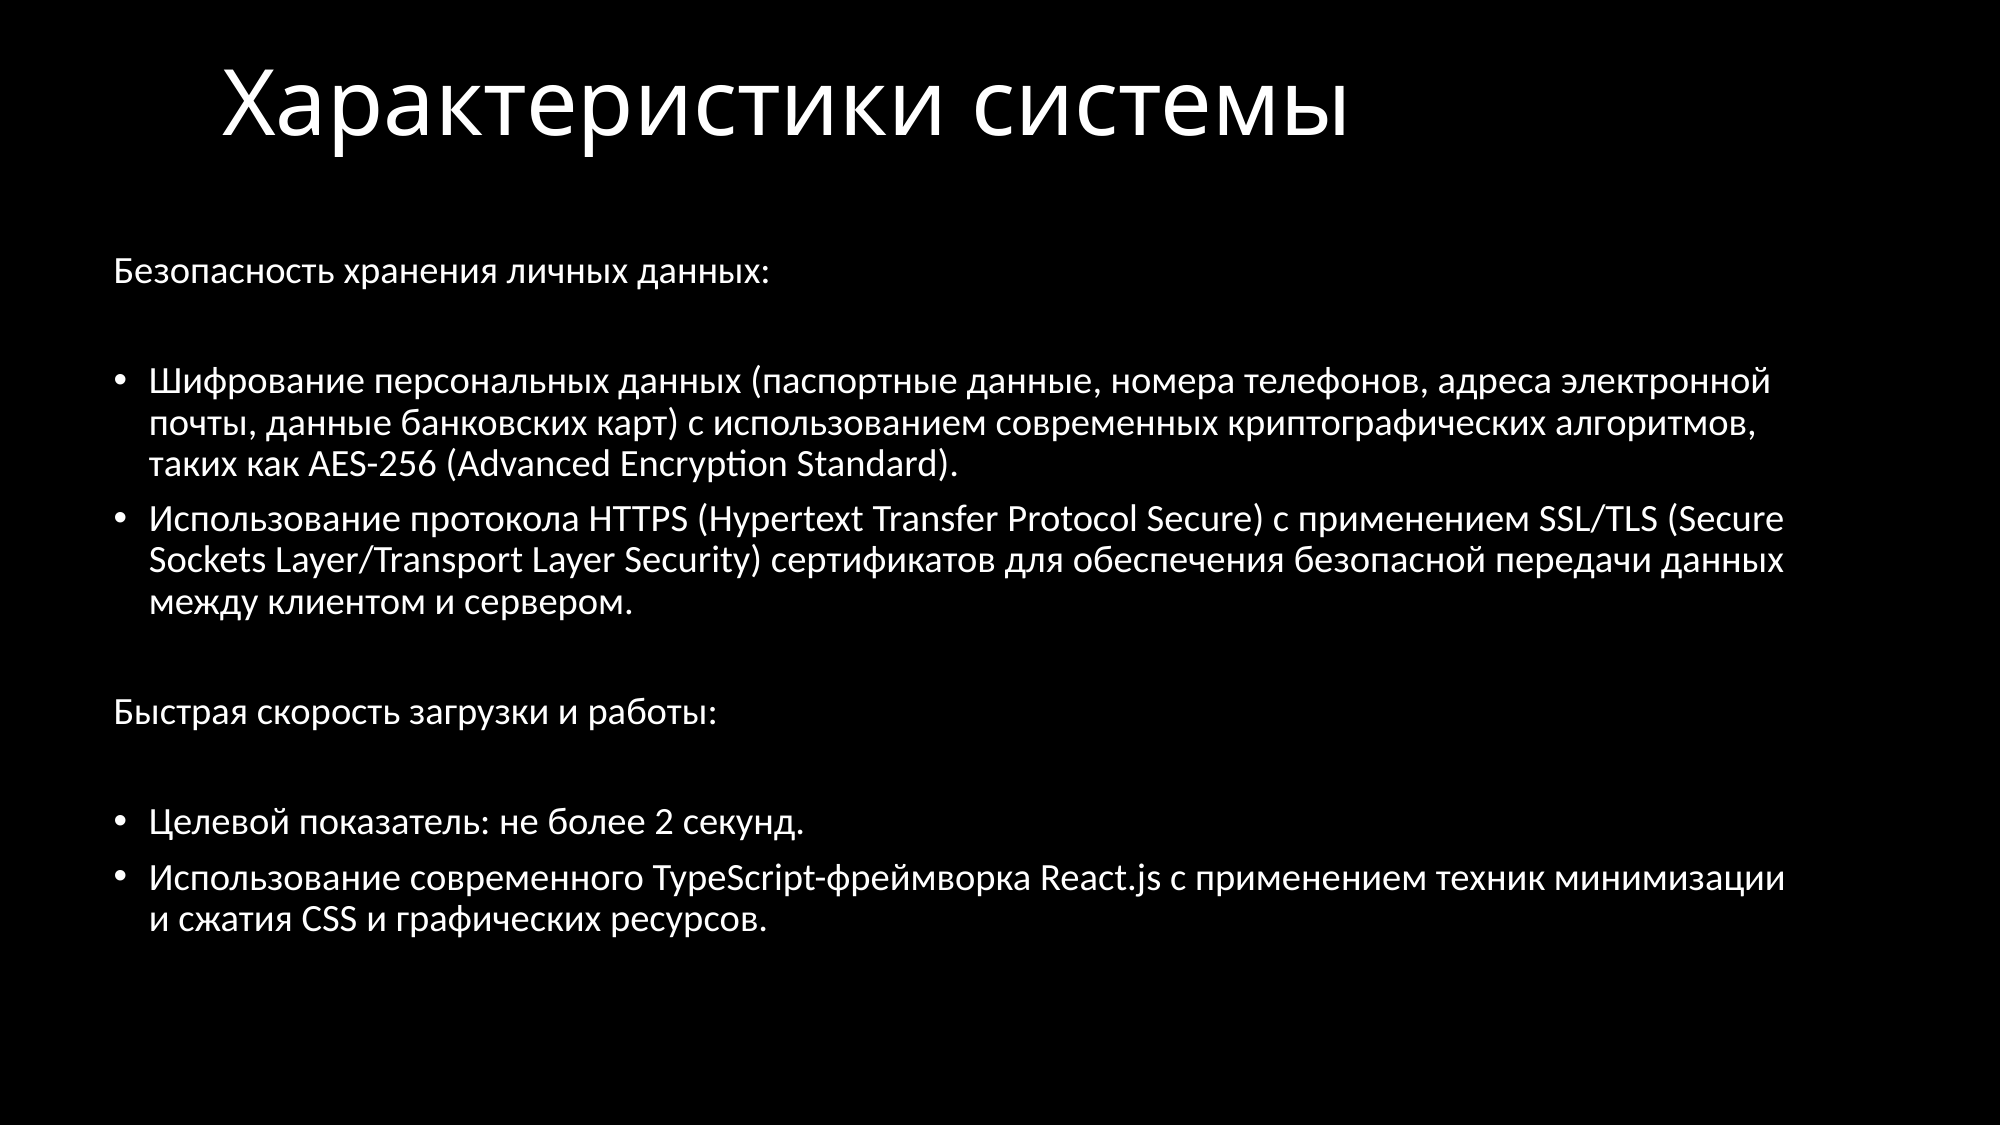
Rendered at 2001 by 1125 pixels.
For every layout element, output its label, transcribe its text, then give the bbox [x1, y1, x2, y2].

list Безопасность хранения личных данных: Шифрование персональных данных (паспортные данные, номера телефонов, адреса электронной почты, данные банковских карт) с использованием современных криптографических алгоритмов, таких как AES-256 (Advanced Encryption Standard). Использование протокола HTTPS (Hypertext Transfer Protocol Secure) с применением SSL/TLS (Secure Sockets Layer/Transport Layer Security) сертификатов для обеспечения безопасной передачи данных между клиентом и сервером. Быстрая скорость загрузки и работы: Целевой показатель: не более 2 секунд. Использование современного TypeScript-фреймворка React.js с применением техник минимизации и сжатия CSS и графических ресурсов. [98, 242, 1824, 957]
title Характеристики системы [206, 48, 1797, 164]
